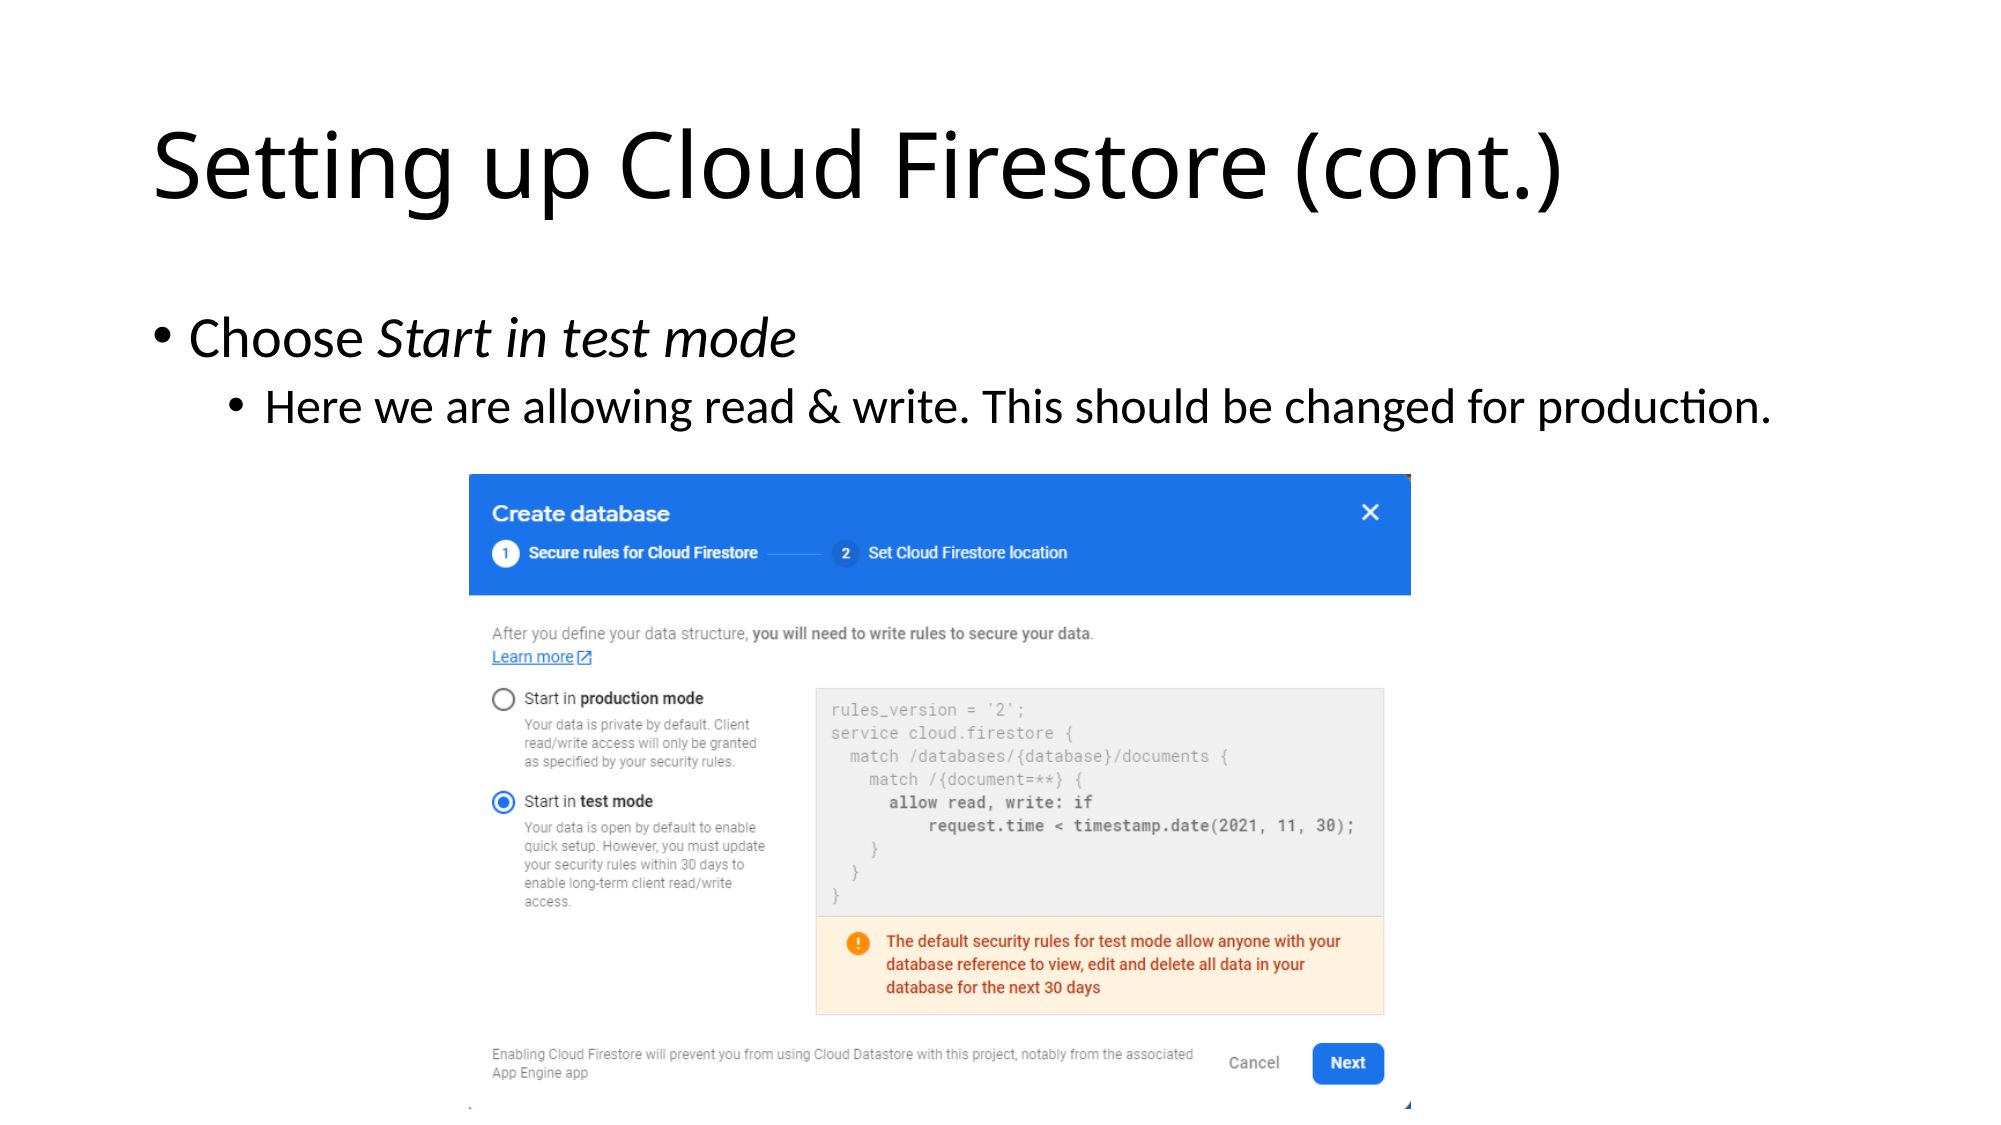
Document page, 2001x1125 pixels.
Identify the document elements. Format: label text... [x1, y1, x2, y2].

list Choose Start in test mode Here we are allowing read & write. This should be changed for production. [137, 299, 1863, 1109]
picture [469, 474, 1411, 1109]
title Setting up Cloud Firestore (cont.) [137, 59, 1863, 278]
